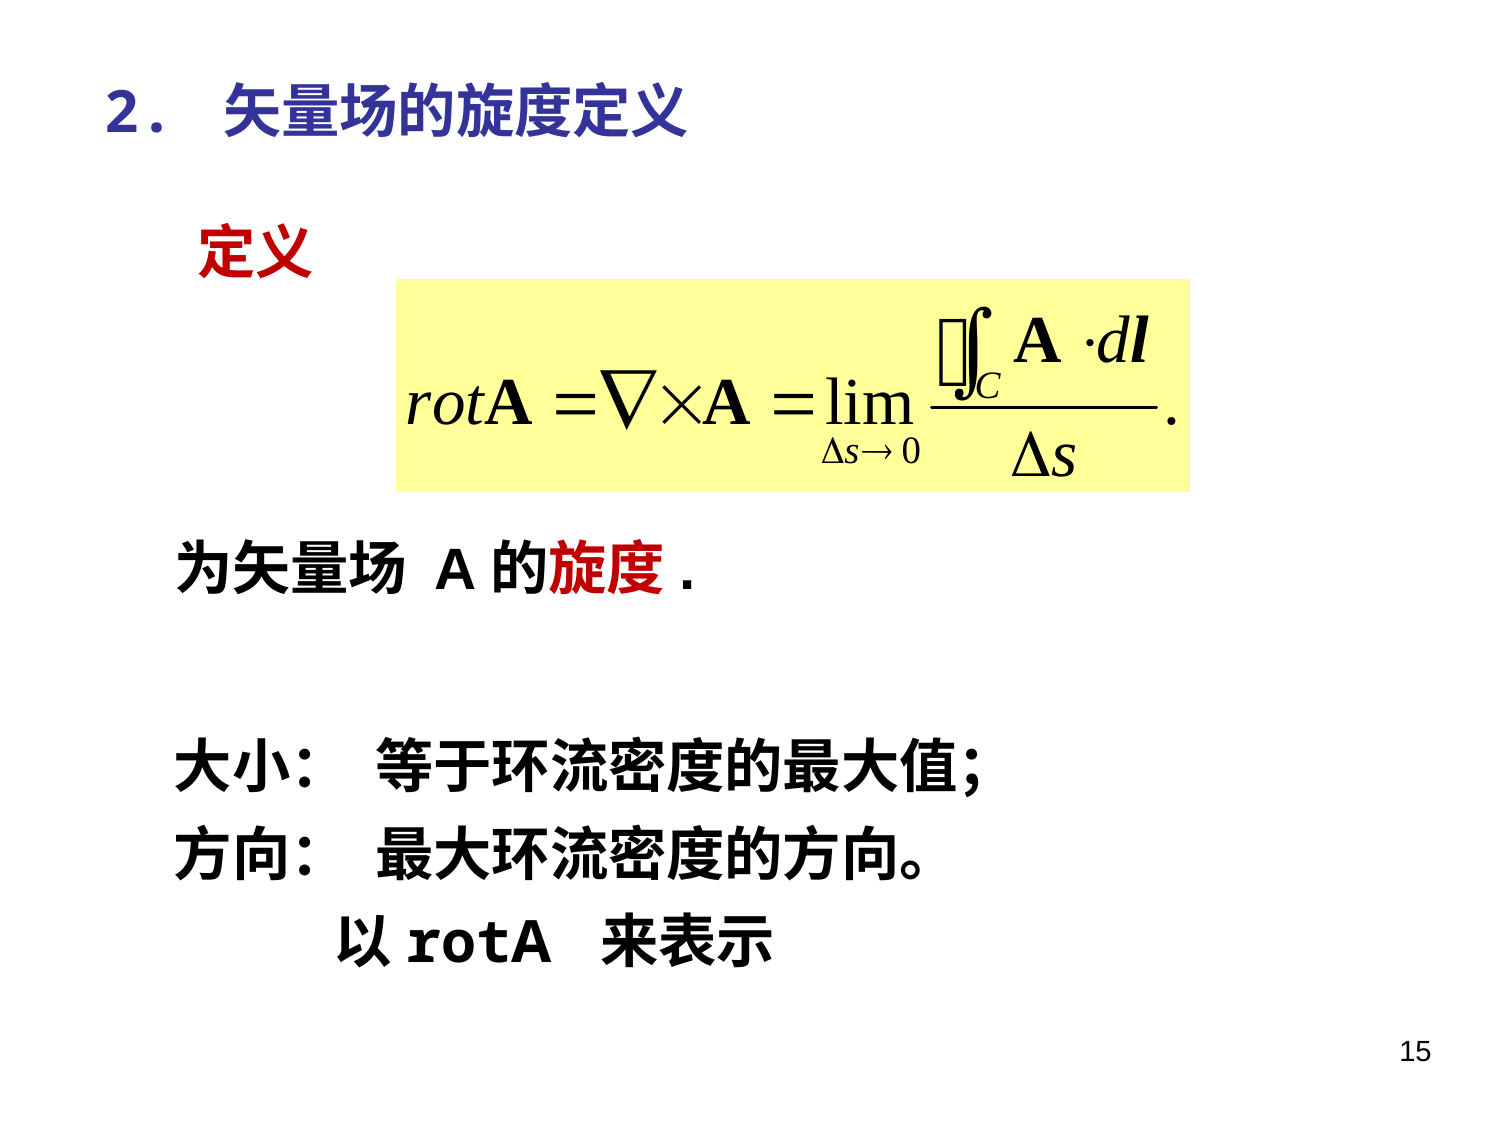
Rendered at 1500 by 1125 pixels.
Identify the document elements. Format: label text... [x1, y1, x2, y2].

slide_number 15 [1096, 1024, 1448, 1103]
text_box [159, 207, 1191, 610]
text_box 2. 矢量场的旋度定义 [89, 66, 704, 152]
text_box 大小： 等于环流密度的最大值； 方向： 最大环流密度的方向。 以rotA 来表示 [159, 704, 1353, 982]
